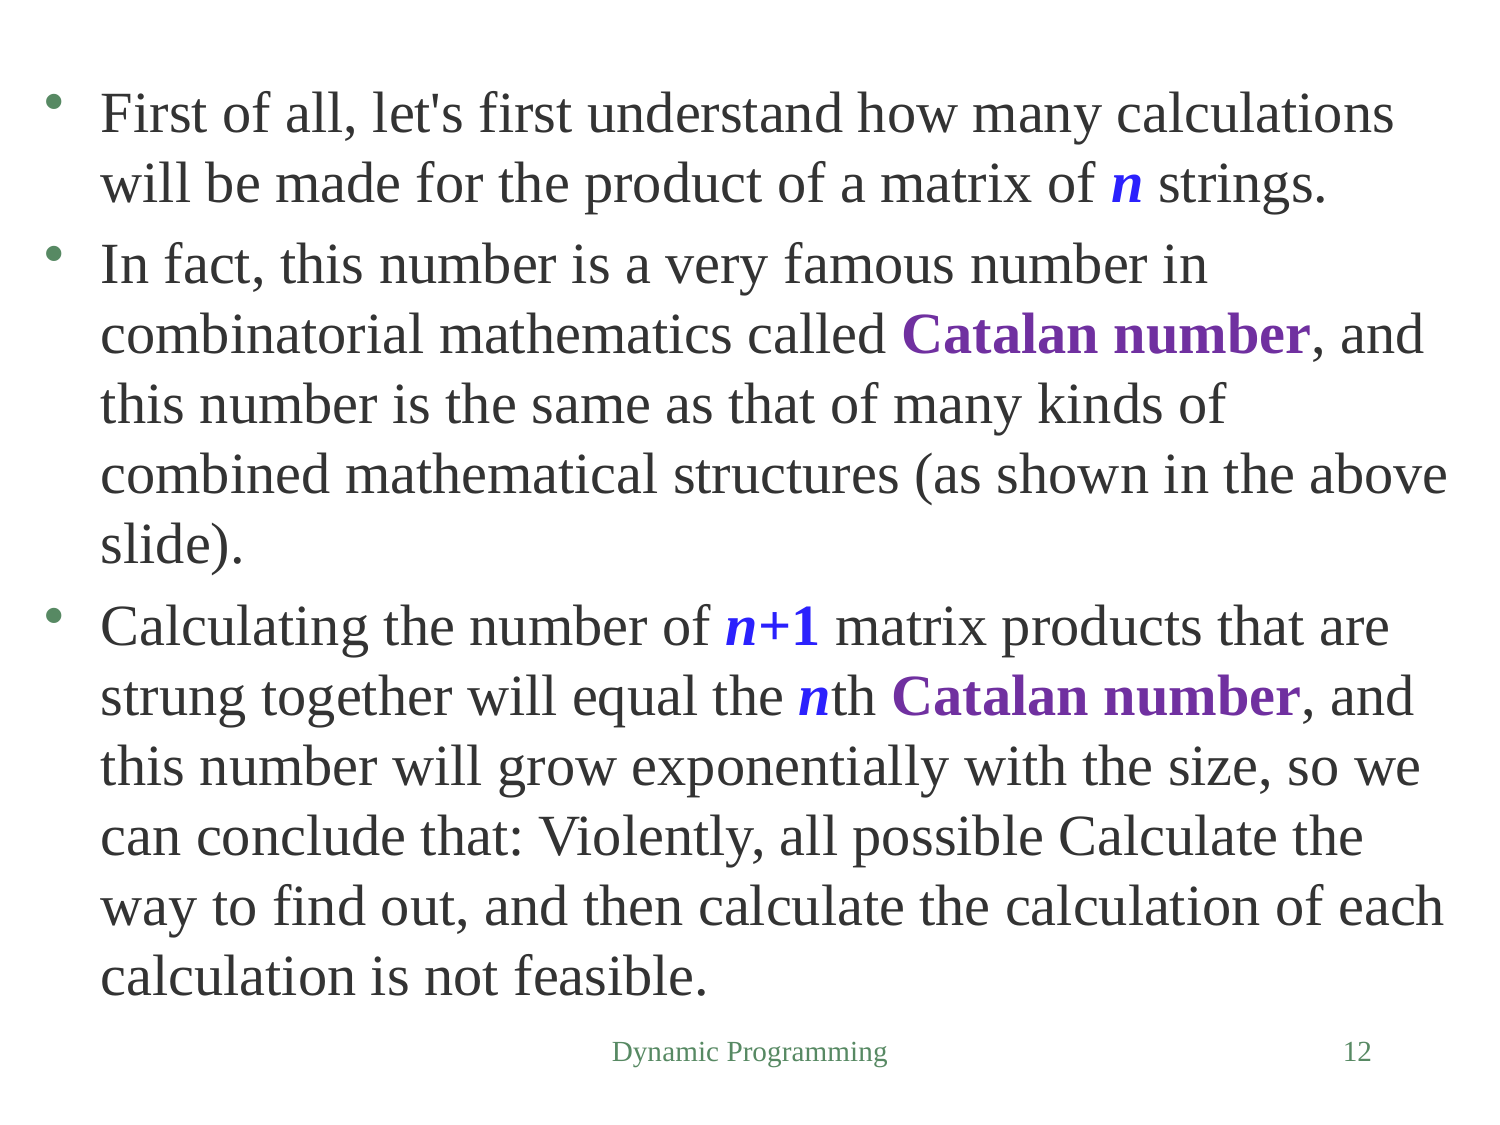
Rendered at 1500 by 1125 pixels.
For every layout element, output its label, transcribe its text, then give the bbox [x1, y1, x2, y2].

footer Dynamic Programming [512, 1025, 988, 1100]
slide_number 12 [1074, 1025, 1388, 1100]
list First of all, let's first understand how many calculations will be made for the product of a matrix of n strings. In fact, this number is a very famous number in combinatorial mathematics called Catalan number, and this number is the same as that of many kinds of combined mathematical structures (as shown in the above slide). Calculating the number of n+1 matrix products that are strung together will equal the nth Catalan number, and this number will grow exponentially with the size, so we can conclude that: Violently, all possible Calculate the way to find out, and then calculate the calculation of each calculation is not feasible. [29, 66, 1482, 1012]
